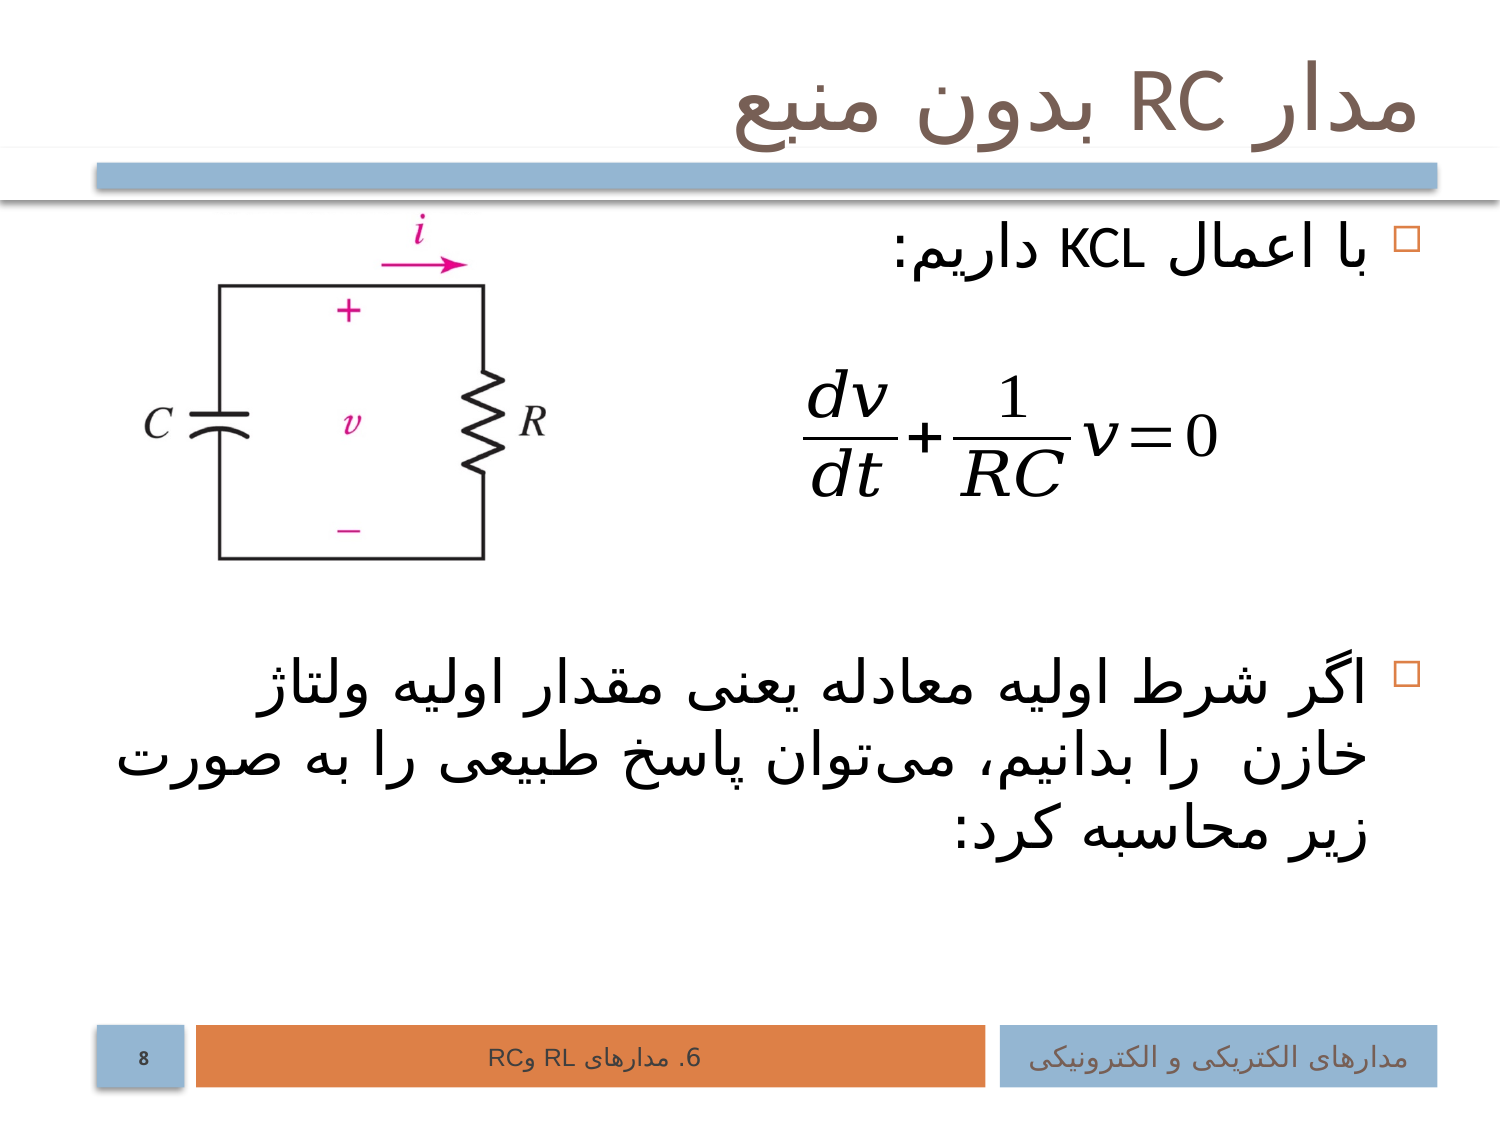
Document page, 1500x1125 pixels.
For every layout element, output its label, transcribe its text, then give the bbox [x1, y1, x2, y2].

slide_number مدارهای الکتریکی و الکترونیکی [999, 1025, 1438, 1088]
footer 6. مدارهای RL وRC [196, 1025, 986, 1088]
picture [143, 212, 547, 561]
title مدار RC بدون منبع [100, 37, 1438, 150]
slide_number 8 [99, 1038, 188, 1079]
